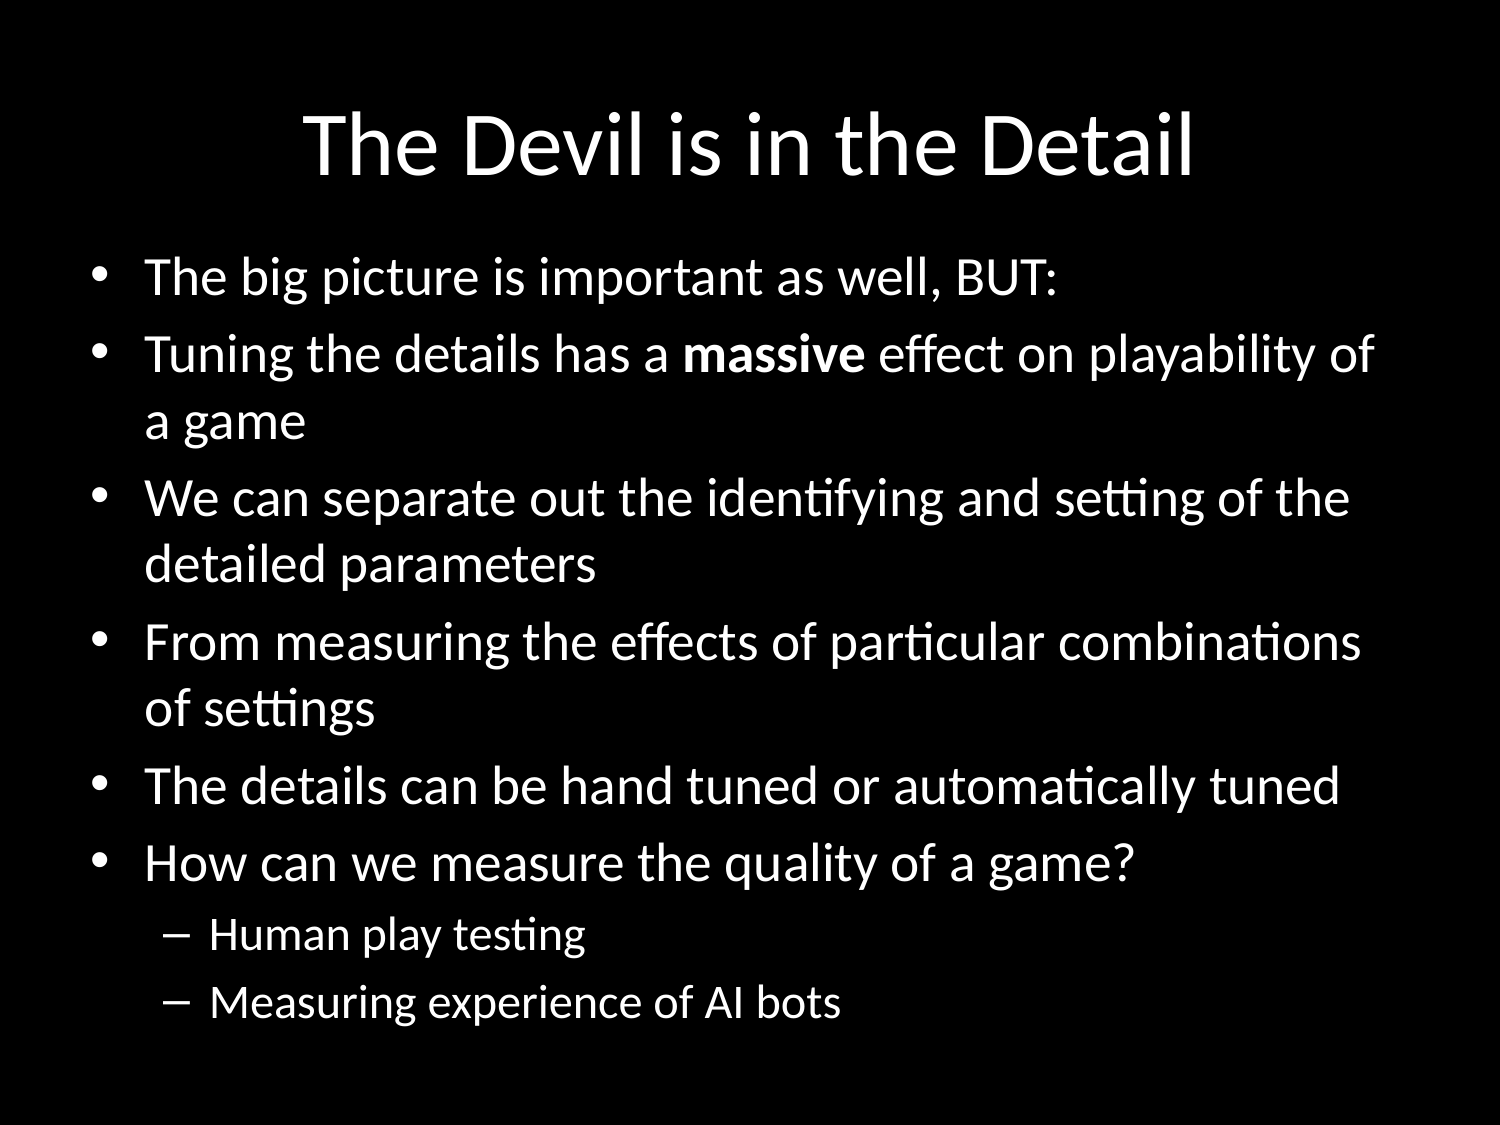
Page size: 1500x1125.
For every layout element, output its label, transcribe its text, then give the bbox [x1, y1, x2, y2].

title The Devil is in the Detail [75, 45, 1425, 232]
list The big picture is important as well, BUT: Tuning the details has a massive effect on playability of a game We can separate out the identifying and setting of the detailed parameters From measuring the effects of particular combinations of settings The details can be hand tuned or automatically tuned How can we measure the quality of a game? Human play testing Measuring experience of AI bots [75, 232, 1425, 1042]
